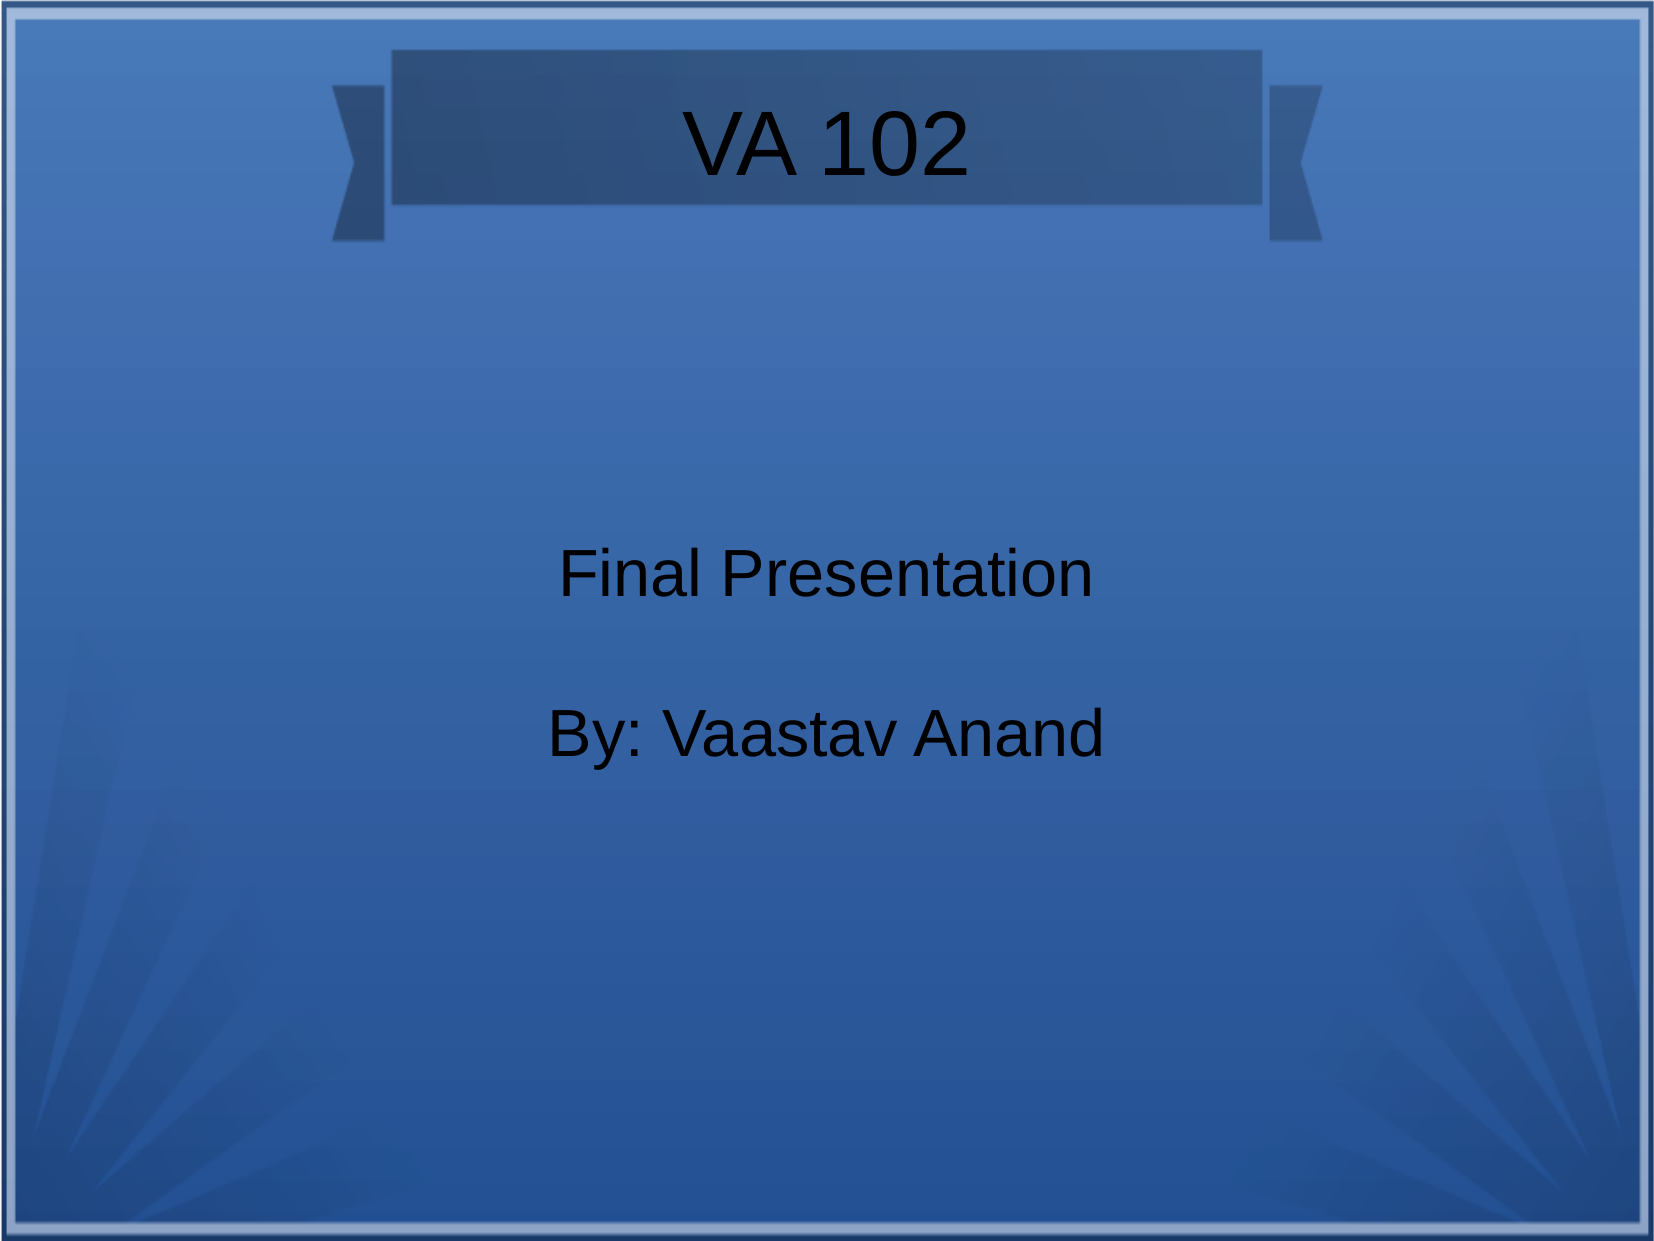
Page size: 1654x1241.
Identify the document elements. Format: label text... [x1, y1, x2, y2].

text_box VA 102 [82, 35, 1571, 243]
text_box Final Presentation By: Vaastav Anand [82, 290, 1571, 1010]
picture [0, 0, 1654, 1241]
